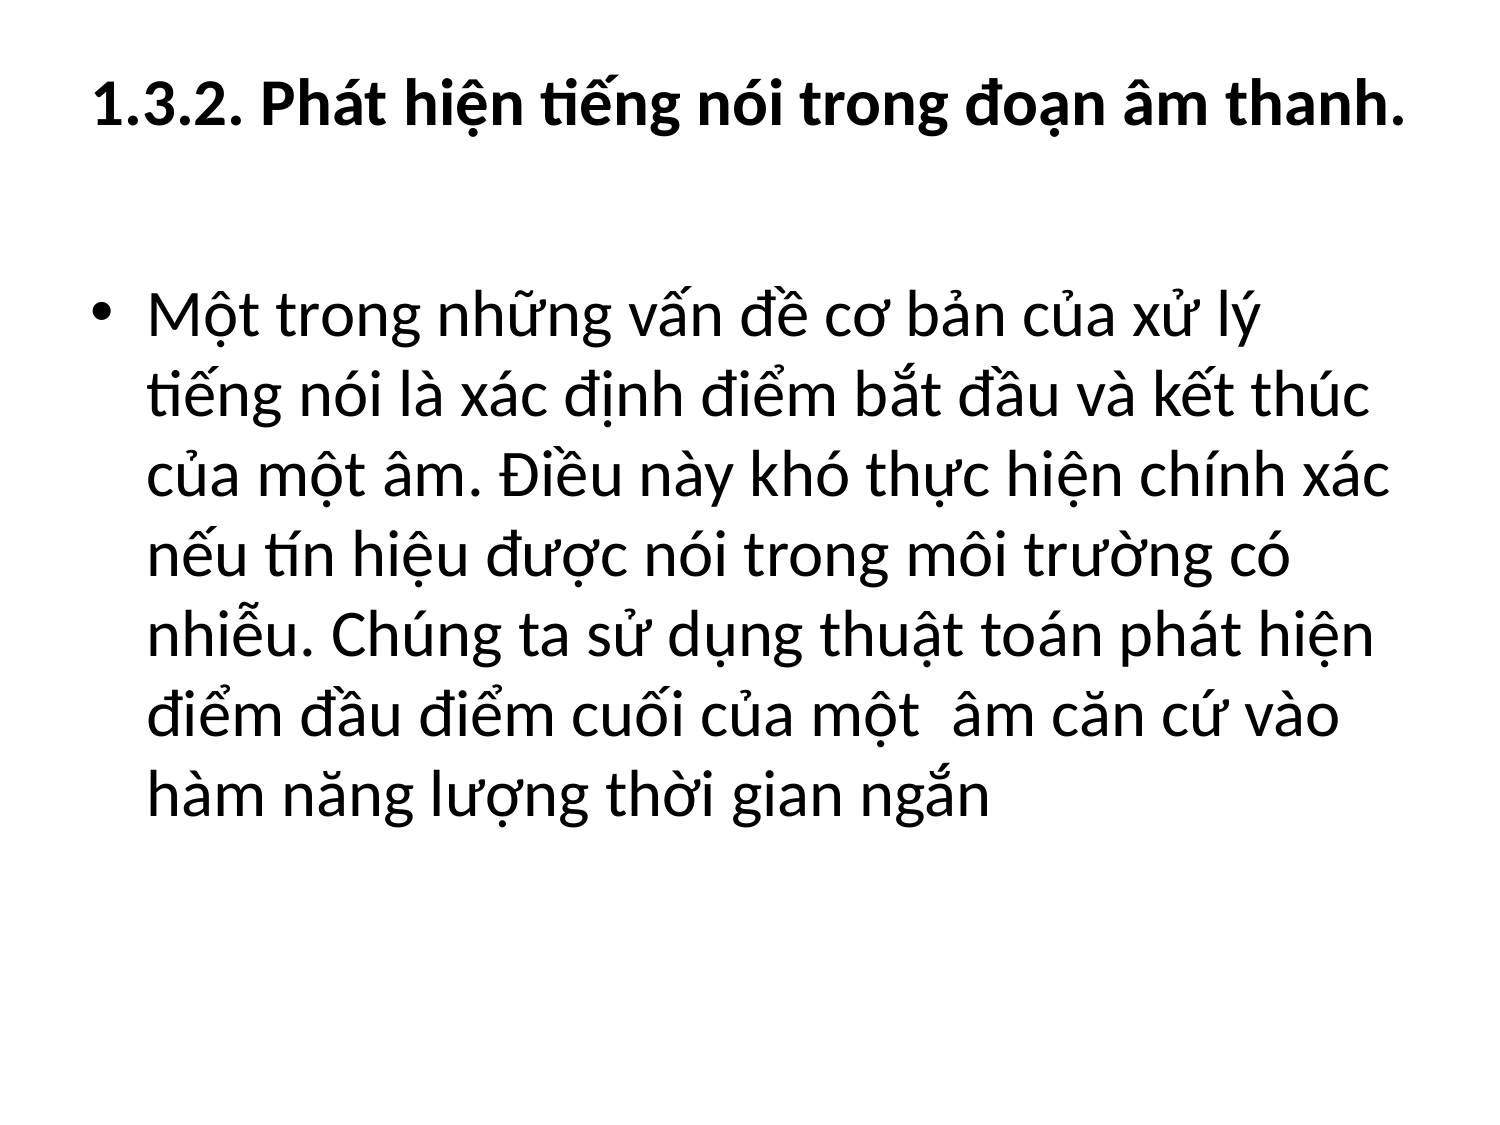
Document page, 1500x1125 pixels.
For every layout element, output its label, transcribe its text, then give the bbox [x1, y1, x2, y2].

list Một trong những vấn đề cơ bản của xử lý tiếng nói là xác định điểm bắt đầu và kết thúc của một âm. Điều này khó thực hiện chính xác nếu tín hiệu được nói trong môi trường có nhiễu. Chúng ta sử dụng thuật toán phát hiện điểm đầu điểm cuối của một âm căn cứ vào hàm năng lượng thời gian ngắn [75, 262, 1425, 1005]
title 1.3.2. Phát hiện tiếng nói trong đoạn âm thanh. [75, 45, 1425, 233]
